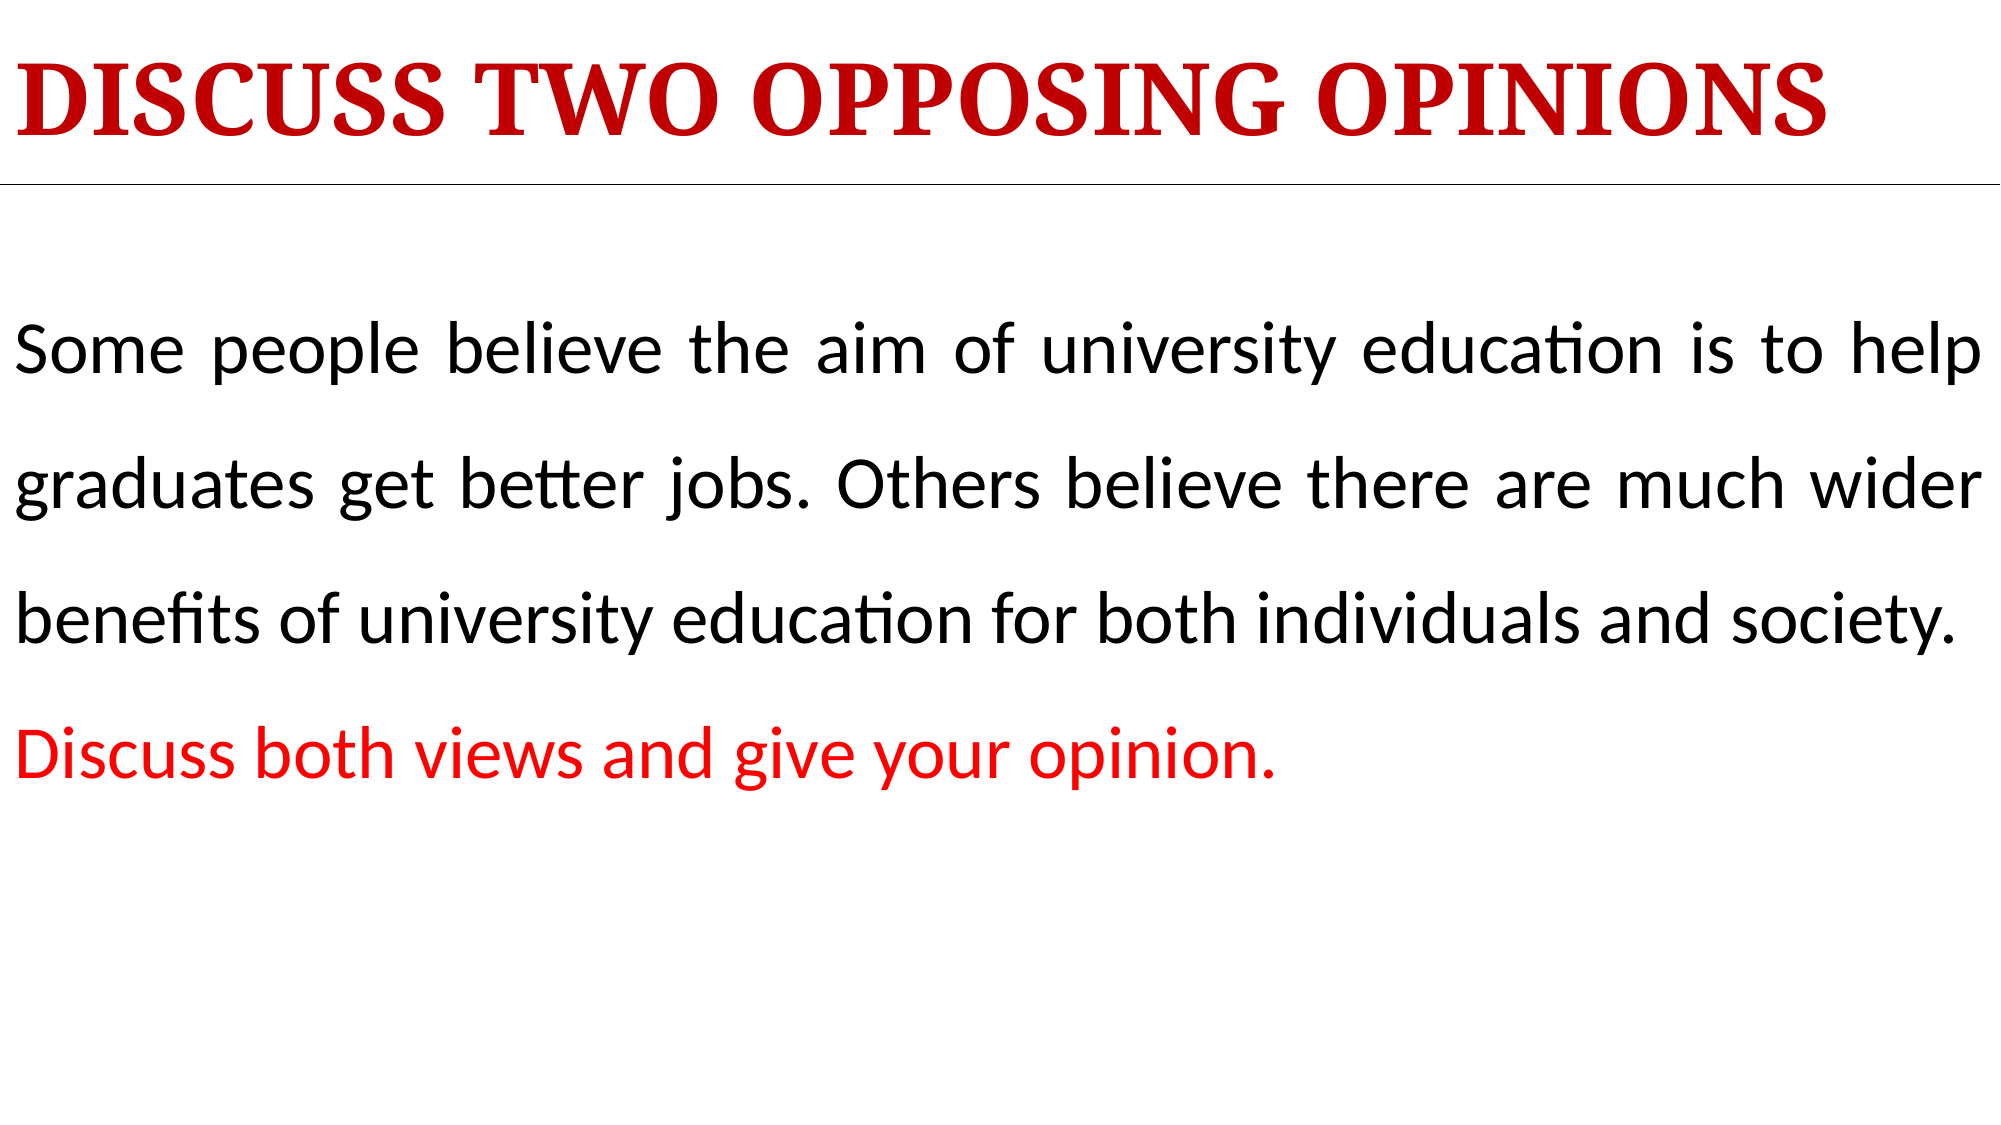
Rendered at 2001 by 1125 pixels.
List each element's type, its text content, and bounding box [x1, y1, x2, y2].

text_box Some people believe the aim of university education is to help graduates get better jobs. Others believe there are much wider benefits of university education for both individuals and society. Discuss both views and give your opinion. [0, 246, 2000, 802]
title DISCUSS TWO OPPOSING OPINIONS [0, 83, 2000, 165]
